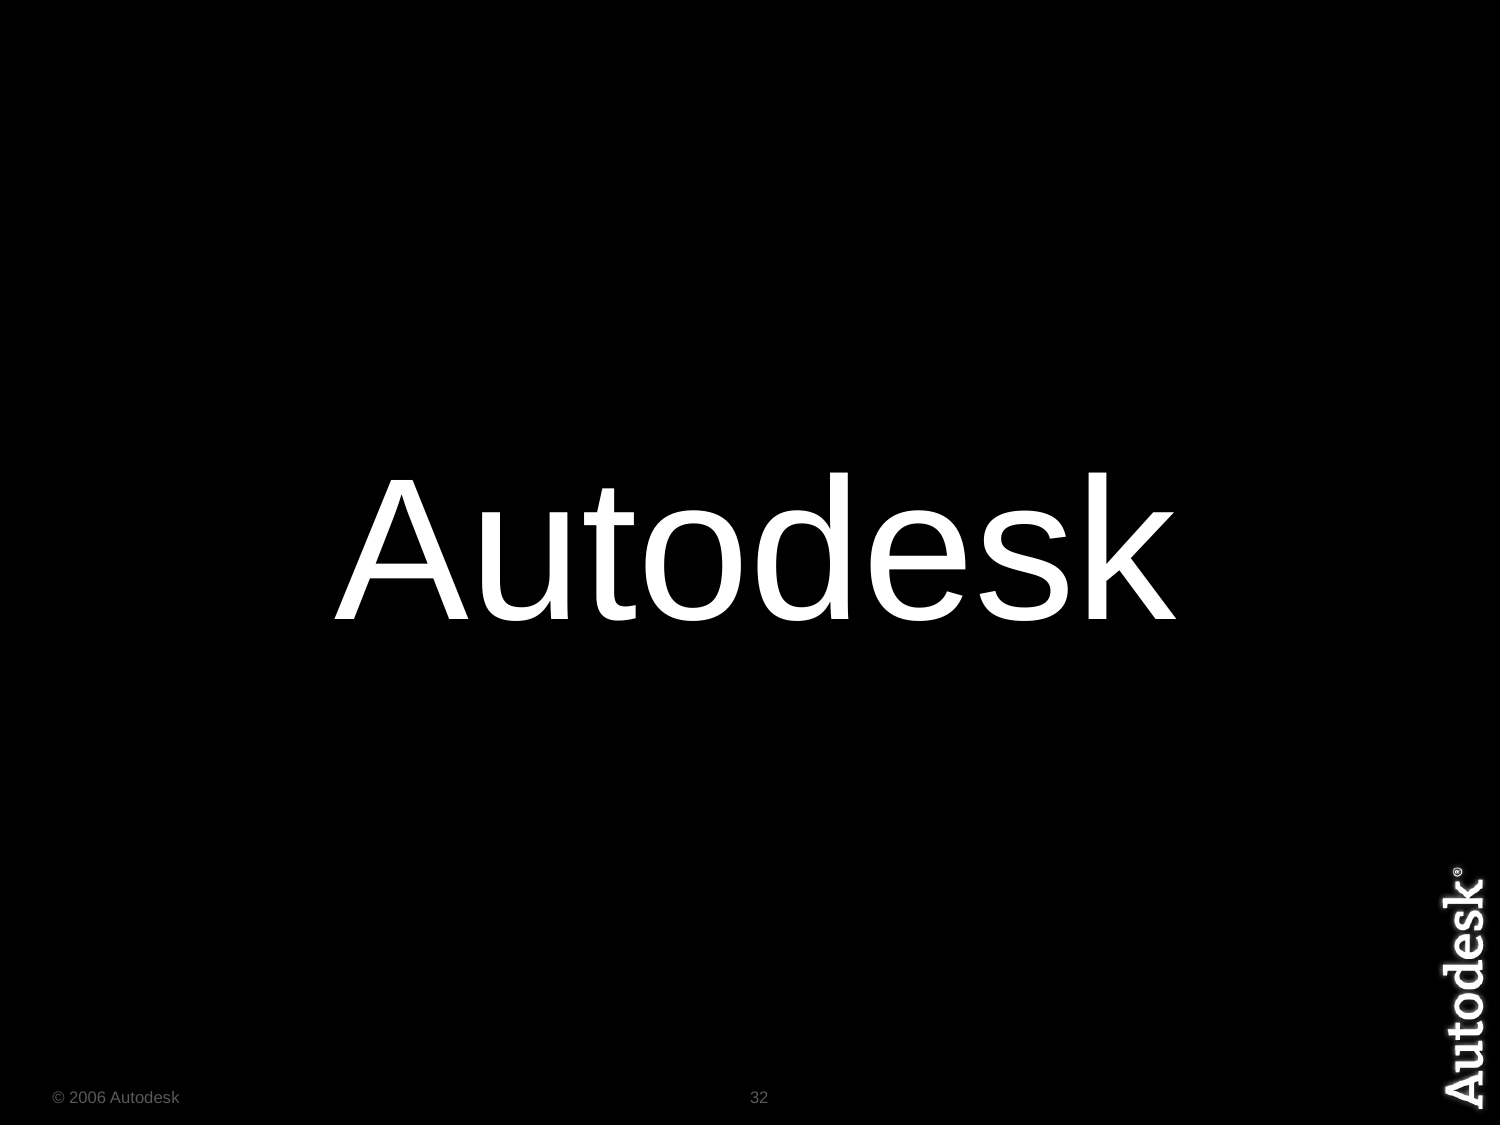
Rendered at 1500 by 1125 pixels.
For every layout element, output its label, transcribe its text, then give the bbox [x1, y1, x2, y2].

picture [1402, 0, 1500, 1125]
text_box Autodesk [92, 468, 1419, 632]
